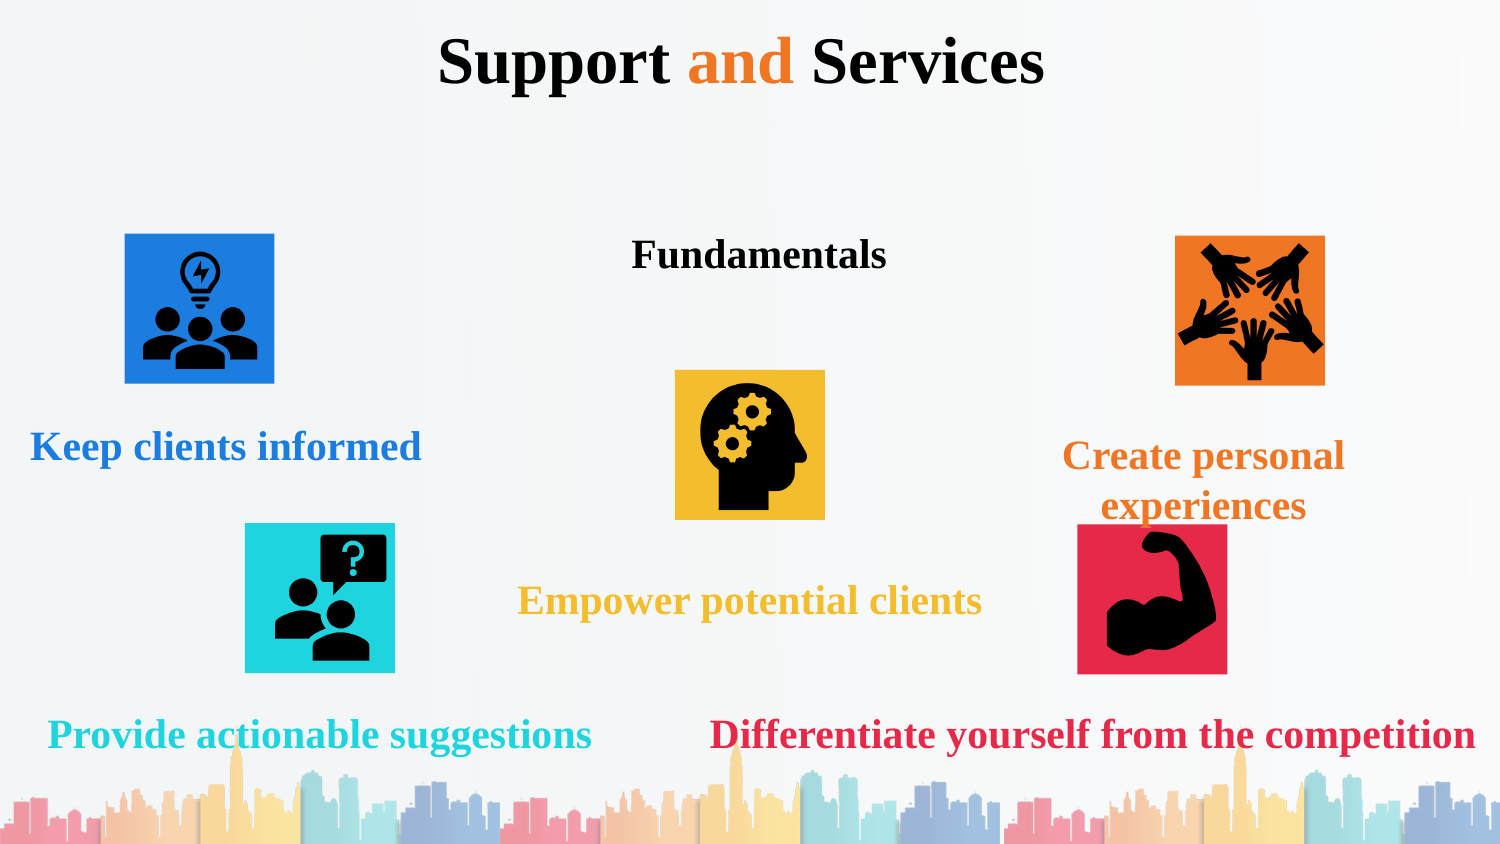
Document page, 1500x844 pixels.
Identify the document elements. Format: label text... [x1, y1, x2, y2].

picture [124, 235, 275, 386]
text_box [493, 565, 1007, 646]
picture [1174, 236, 1326, 388]
text_box Fundamentals [255, 219, 1263, 284]
text_box [673, 368, 827, 378]
text_box Differentiate yourself from the competition [694, 699, 1492, 765]
text_box [1075, 535, 1082, 676]
text_box Provide actionable suggestions [31, 699, 609, 765]
text_box Support and Services [0, 9, 1500, 156]
picture [678, 374, 829, 525]
text_box Keep clients informed [11, 411, 442, 477]
text_box Create personal experiences [938, 420, 1469, 535]
text_box [243, 521, 256, 675]
picture [1082, 517, 1234, 668]
picture [255, 522, 406, 673]
